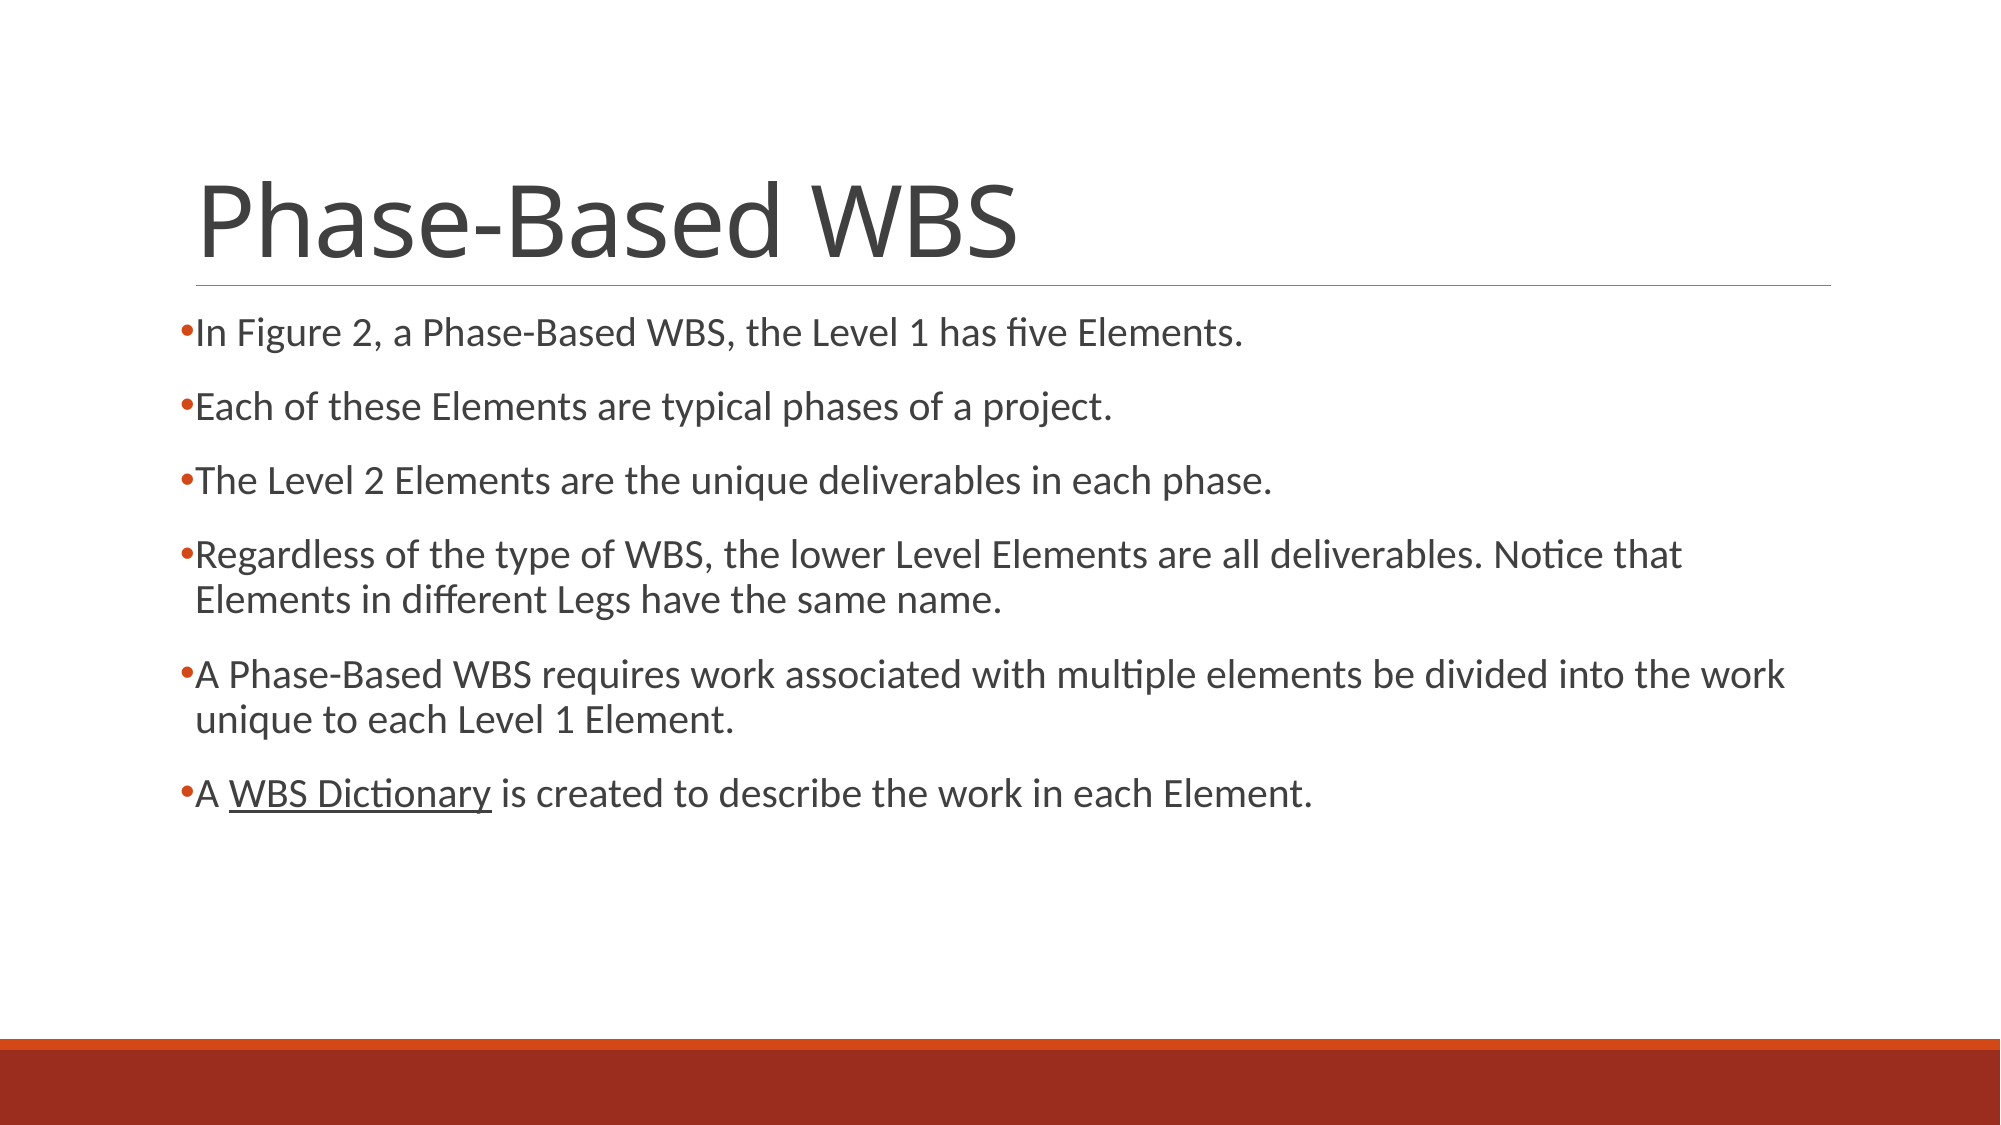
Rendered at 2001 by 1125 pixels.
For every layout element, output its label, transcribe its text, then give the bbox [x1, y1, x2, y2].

title Phase-Based WBS [180, 47, 1830, 285]
list In Figure 2, a Phase-Based WBS, the Level 1 has five Elements. Each of these Elements are typical phases of a project. The Level 2 Elements are the unique deliverables in each phase. Regardless of the type of WBS, the lower Level Elements are all deliverables. Notice that Elements in different Legs have the same name. A Phase-Based WBS requires work associated with multiple elements be divided into the work unique to each Level 1 Element. A WBS Dictionary is created to describe the work in each Element. [180, 302, 1830, 963]
